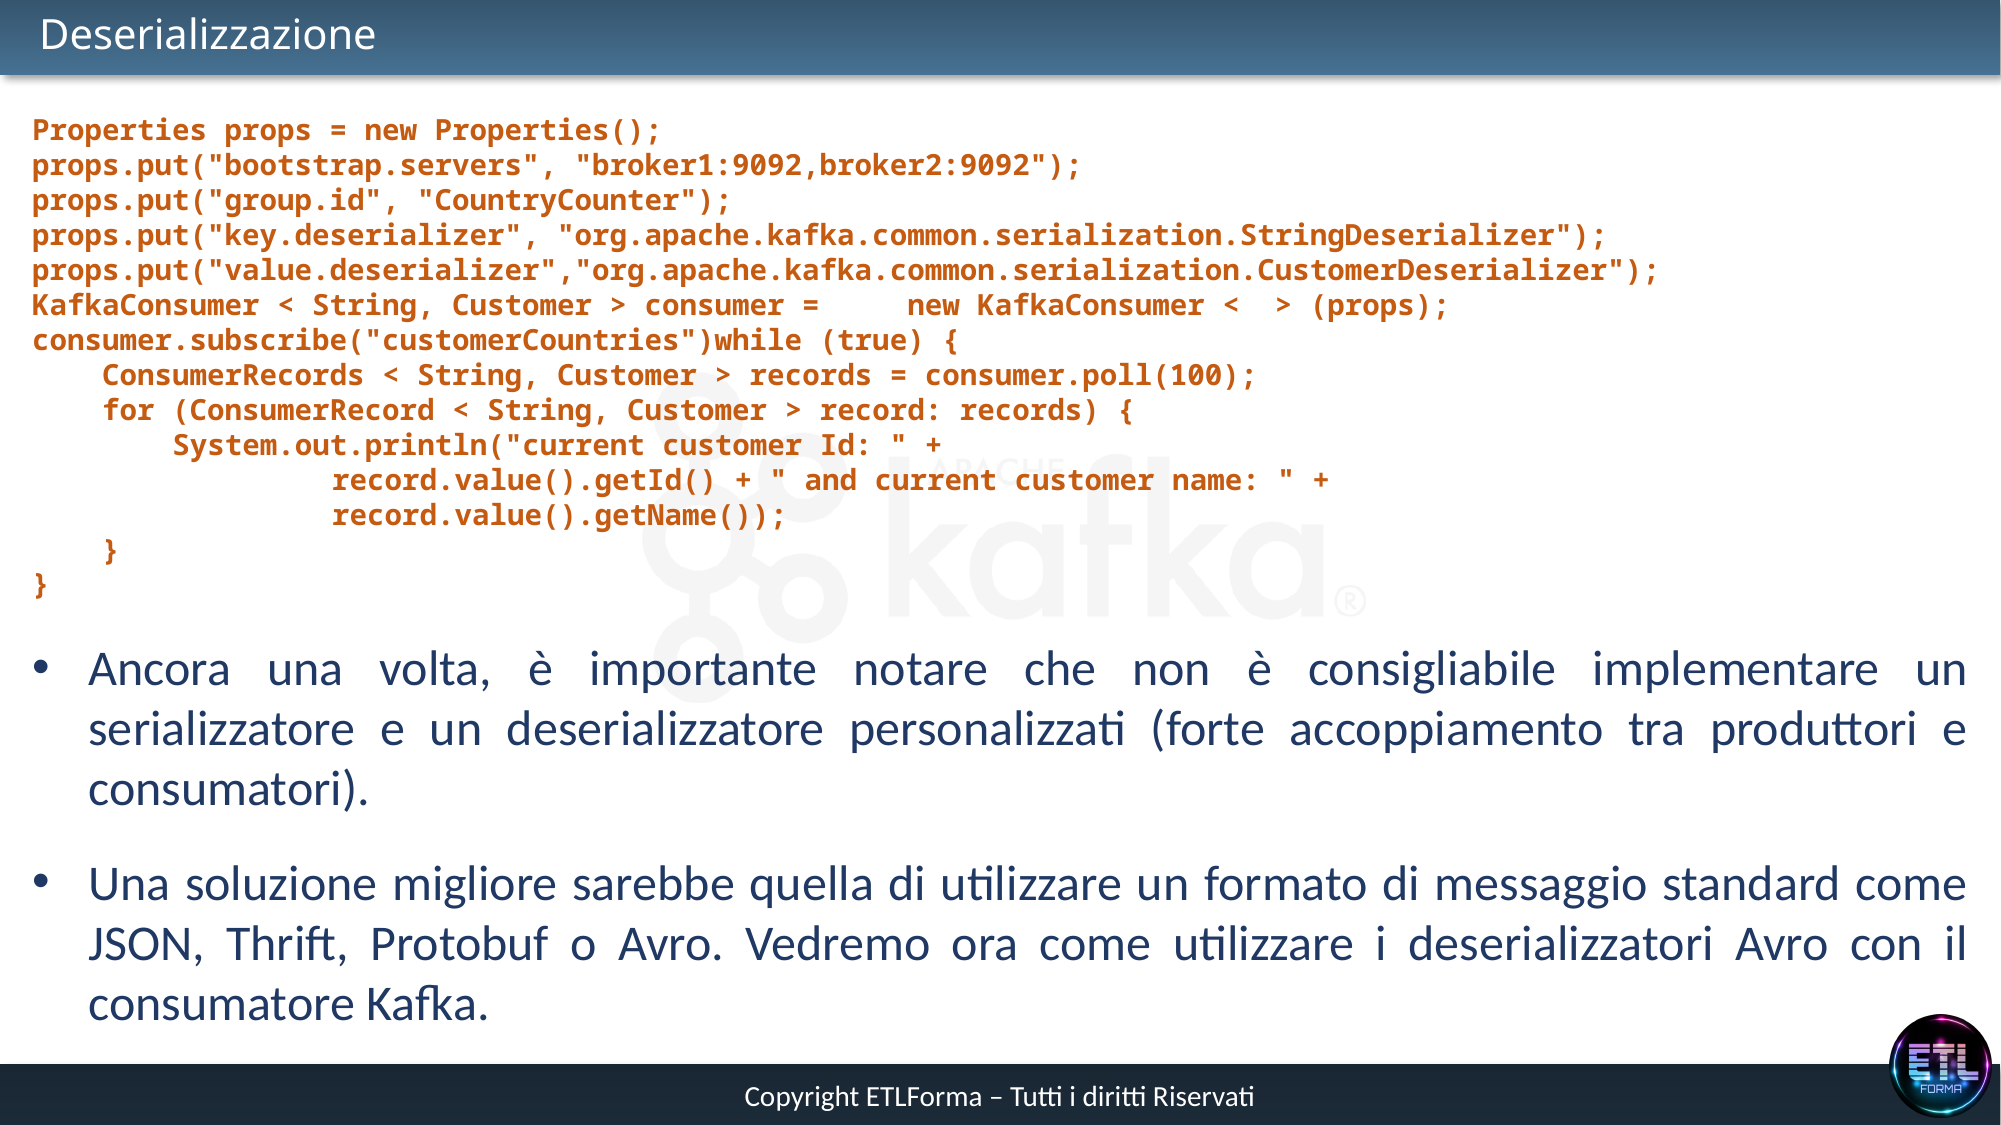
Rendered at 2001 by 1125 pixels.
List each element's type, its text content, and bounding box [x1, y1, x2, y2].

title Deserializzazione [24, 10, 1984, 63]
text_box Properties props = new Properties(); props.put("bootstrap.servers", "broker1:9092,broker2:9092"); props.put("group.id", "CountryCounter"); props.put("key.deserializer", "org.apache.kafka.common.serialization.StringDeserializer"); props.put("value.deserializer","org.apache.kafka.common.serialization.CustomerDeserializer"); KafkaConsumer < String, Customer > consumer = new KafkaConsumer < > (props); consumer.subscribe("customerCountries")while (true) { ConsumerRecords < String, Customer > records = consumer.poll(100); for (ConsumerRecord < String, Customer > record: records) { System.out.println("current customer Id: " + record.value().getId() + " and current customer name: " + record.value().getName()); } } Ancora una volta, è importante notare che non è consigliabile implementare un serializzatore e un deserializzatore personalizzati (forte accoppiamento tra produttori e consumatori). Una soluzione migliore sarebbe quella di utilizzare un formato di messaggio standard come JSON, Thrift, Protobuf o Avro. Vedremo ora come utilizzare i deserializzatori Avro con il consumatore Kafka. [17, 103, 1984, 1042]
picture [1889, 1014, 1992, 1118]
